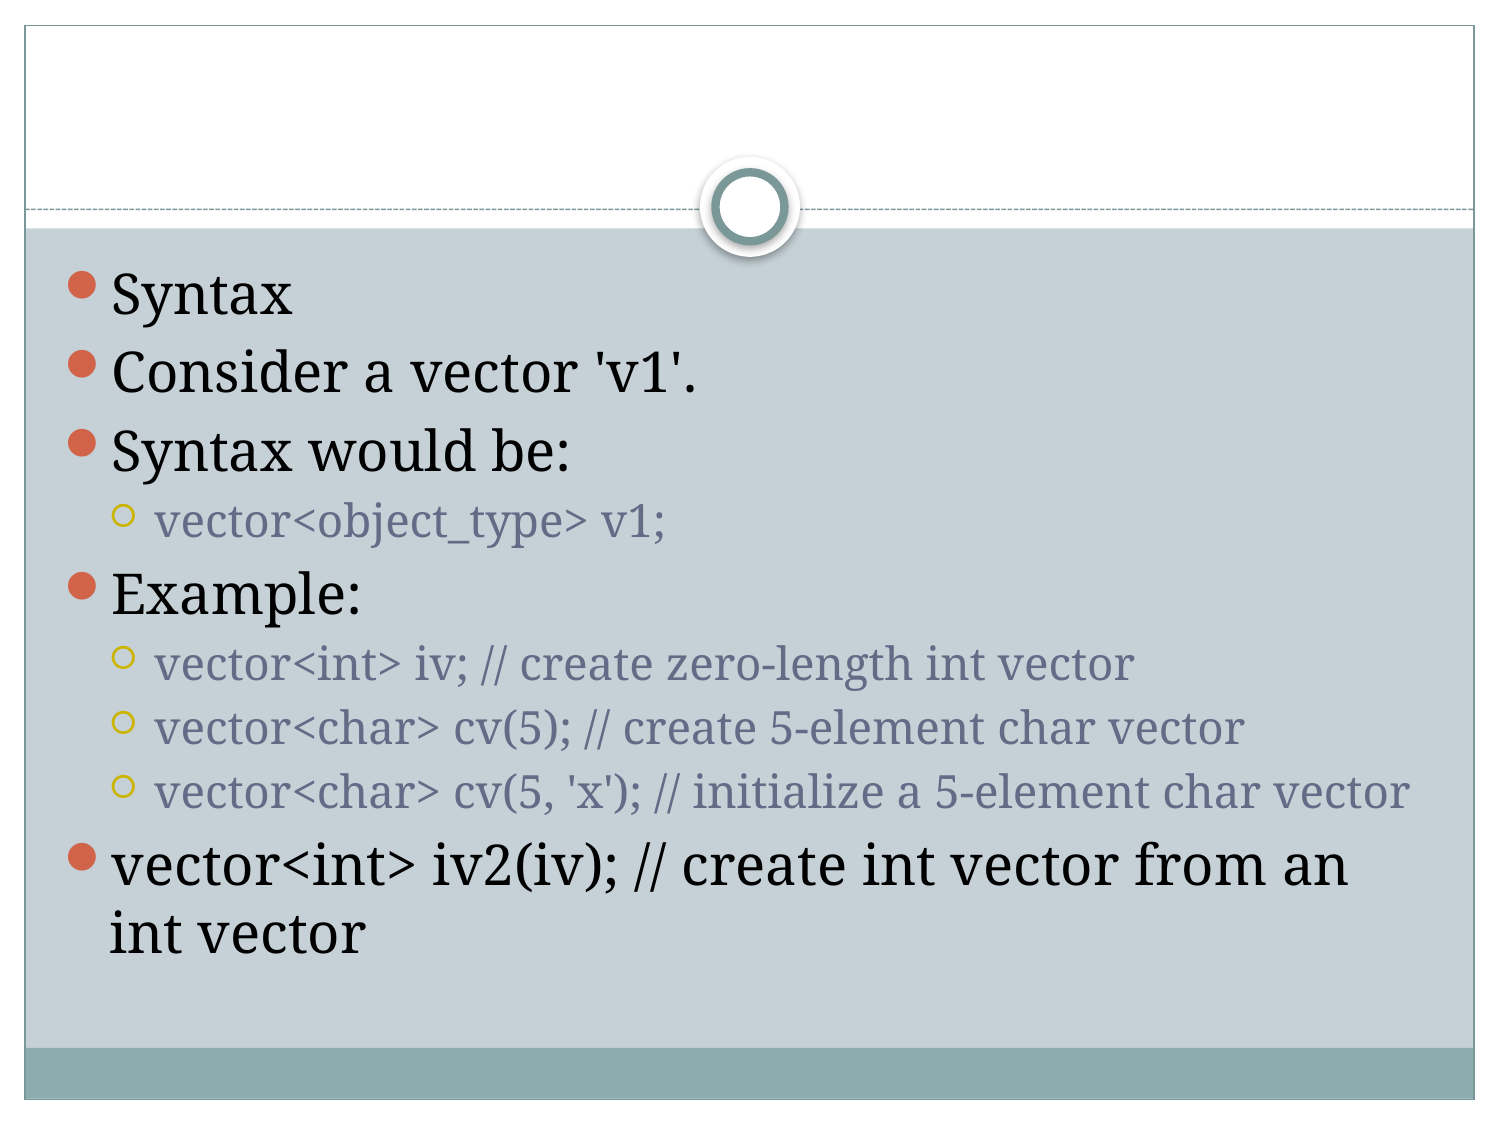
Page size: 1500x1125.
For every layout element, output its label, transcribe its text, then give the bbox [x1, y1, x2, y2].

list Syntax Consider a vector 'v1'. Syntax would be: vector<object_type> v1; Example: vector<int> iv; // create zero-length int vector vector<char> cv(5); // create 5-element char vector vector<char> cv(5, 'x'); // initialize a 5-element char vector vector<int> iv2(iv); // create int vector from an int vector [49, 250, 1445, 1001]
